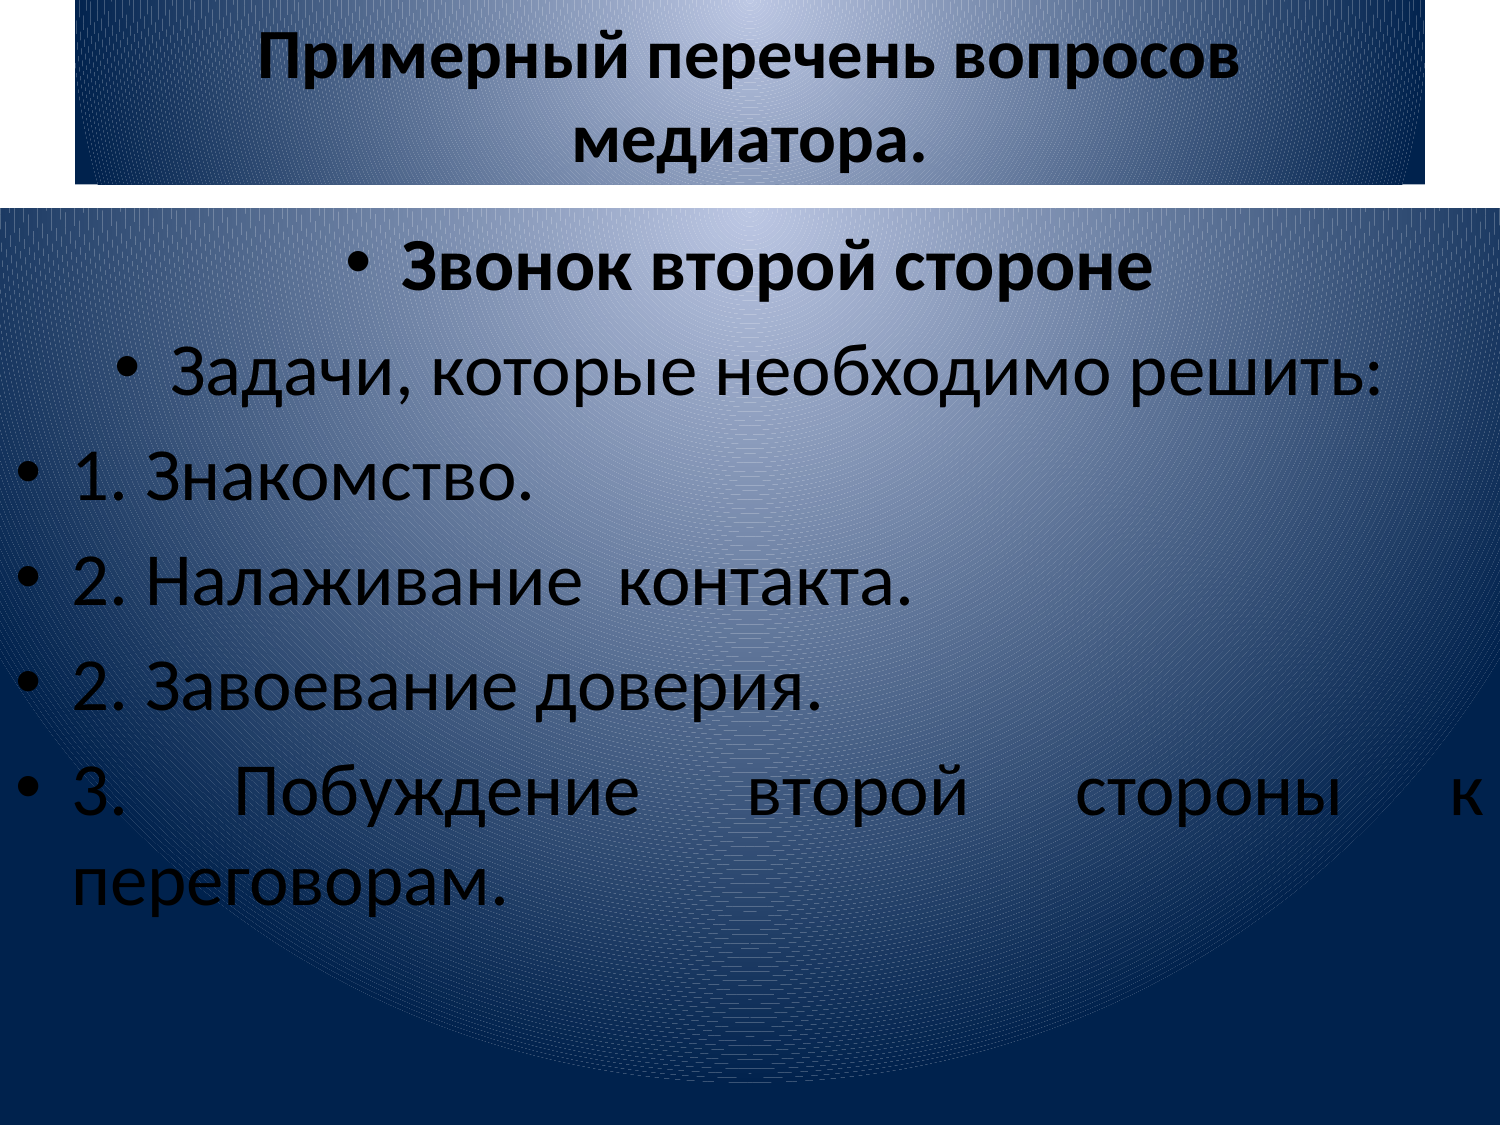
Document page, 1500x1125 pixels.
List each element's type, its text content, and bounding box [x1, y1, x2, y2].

title Примерный перечень вопросов медиатора. [75, 0, 1425, 185]
list Звонок второй стороне Задачи, которые необходимо решить: 1. Знакомство. 2. Налаживание контакта. 2. Завоевание доверия. 3. Побуждение второй стороны к переговорам. [0, 208, 1500, 1125]
